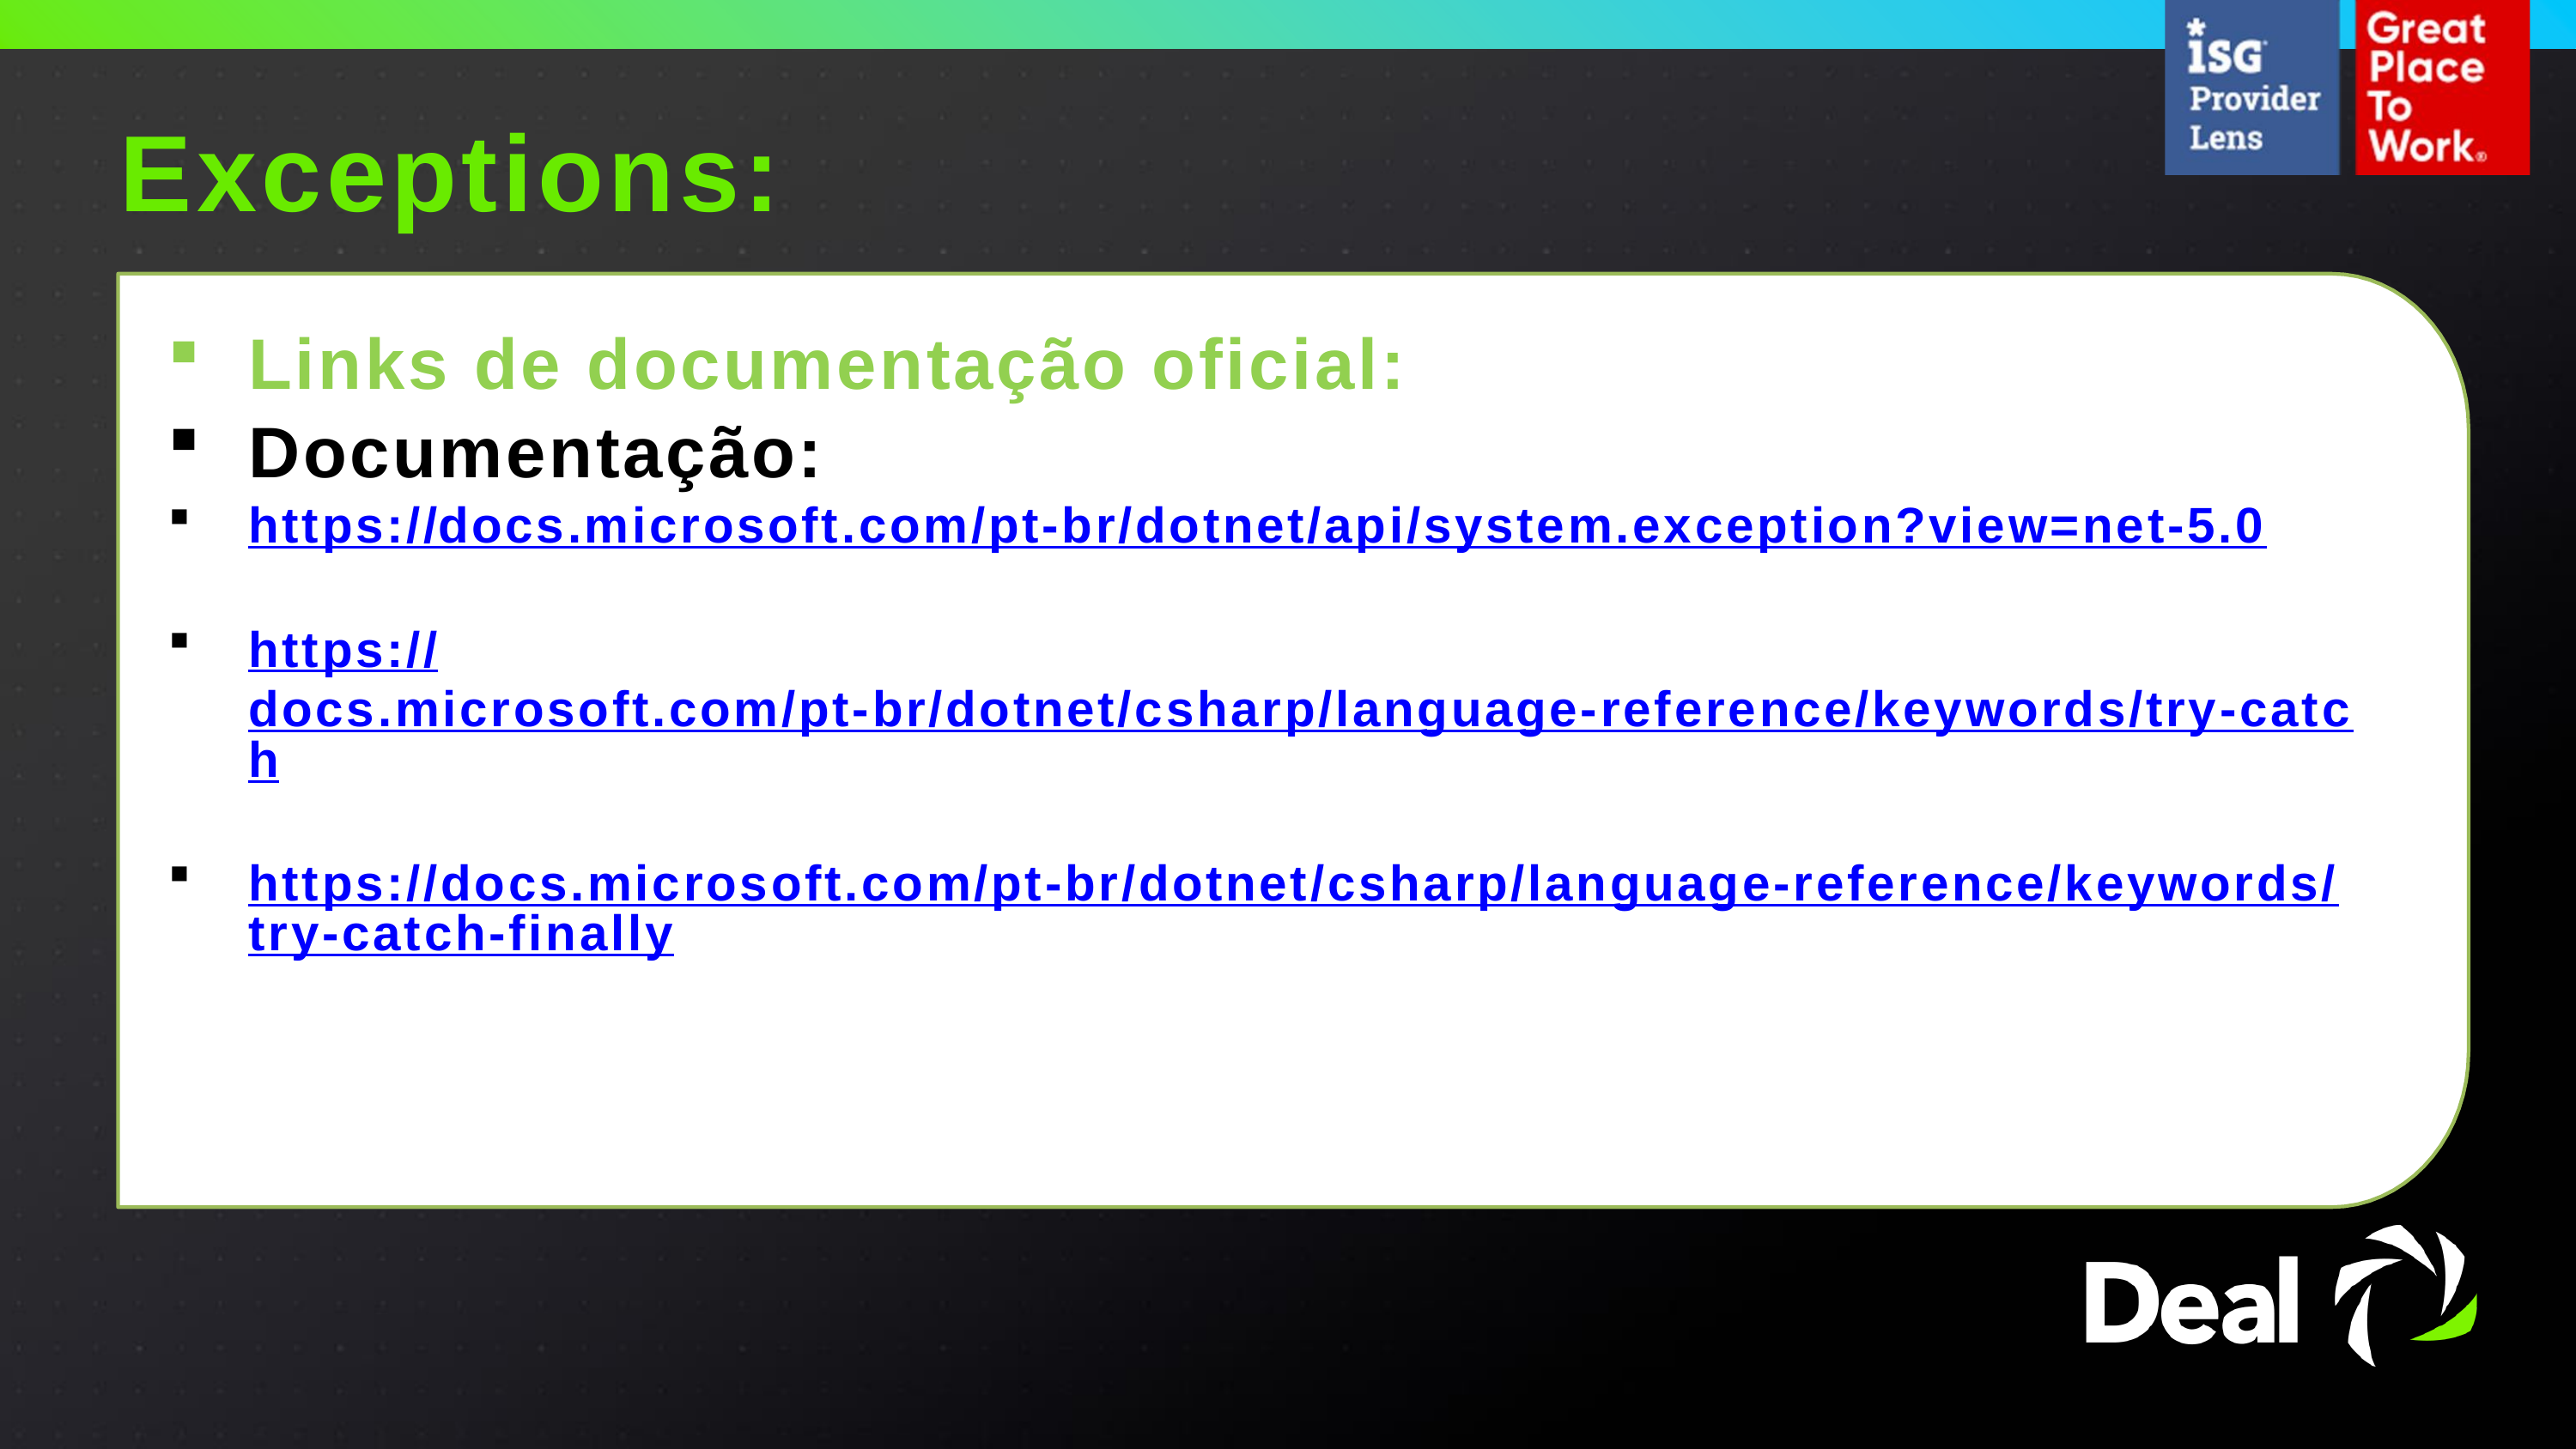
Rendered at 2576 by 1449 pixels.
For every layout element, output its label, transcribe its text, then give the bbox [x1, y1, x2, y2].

picture [0, 0, 2576, 1449]
text_box Exceptions: [118, 101, 2050, 233]
text_box Links de documentação oficial: Documentação: https://docs.microsoft.com/pt-br/dotnet/api/system.exception?view=net-5.0 https://docs.microsoft.com/pt-br/dotnet/csharp/language-reference/keywords/try-catch https://docs.microsoft.com/pt-br/dotnet/csharp/language-reference/keywords/try-catch-finally [166, 316, 2358, 985]
text_box [116, 271, 2471, 1210]
